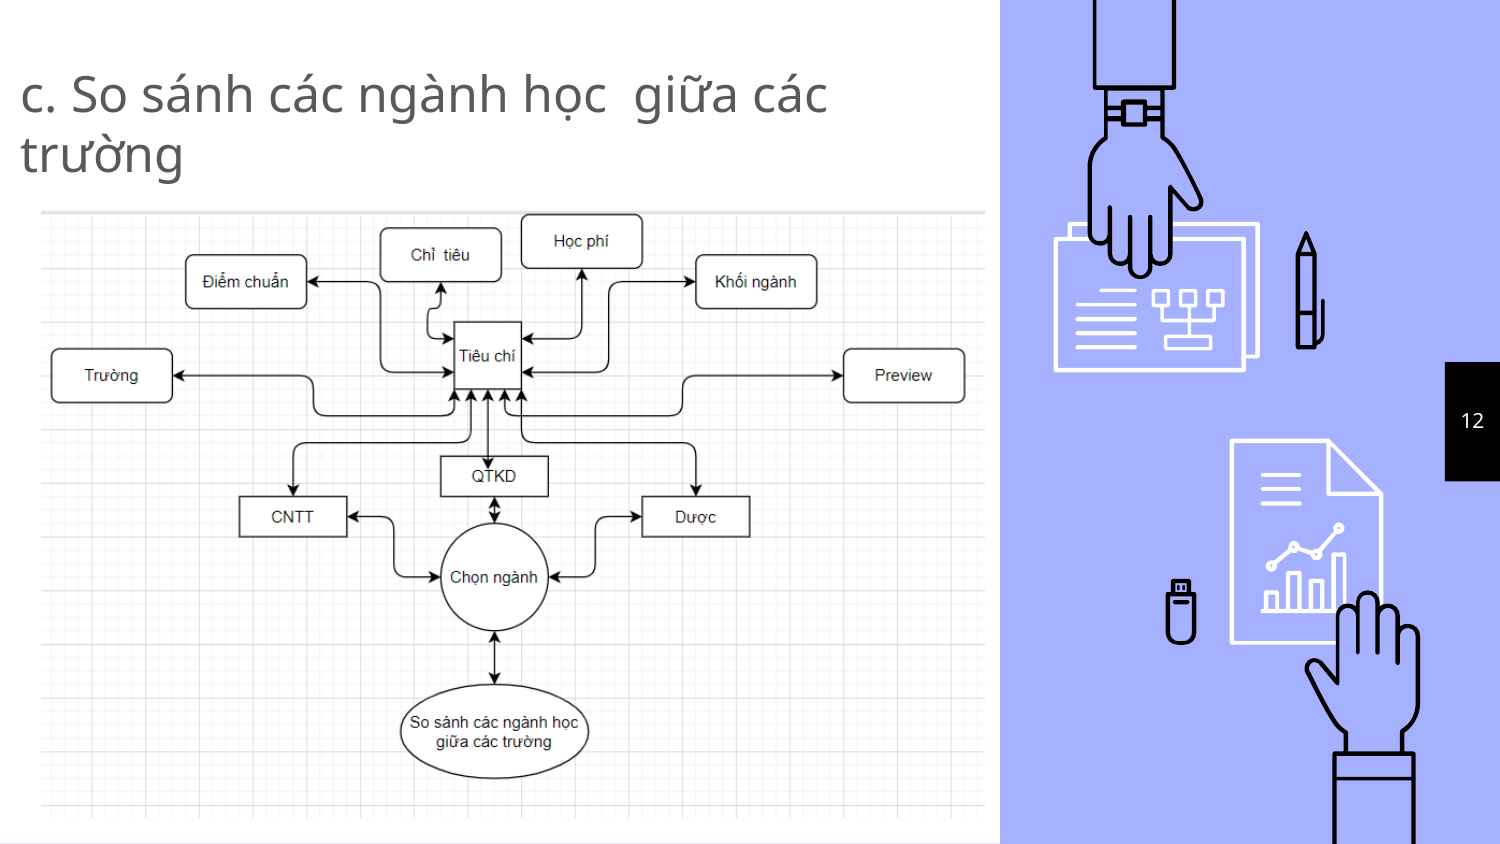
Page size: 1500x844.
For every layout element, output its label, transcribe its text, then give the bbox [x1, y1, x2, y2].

picture [40, 209, 985, 818]
title c. So sánh các ngành học giữa các trường [5, 32, 1000, 198]
slide_number 12 [1444, 362, 1500, 482]
